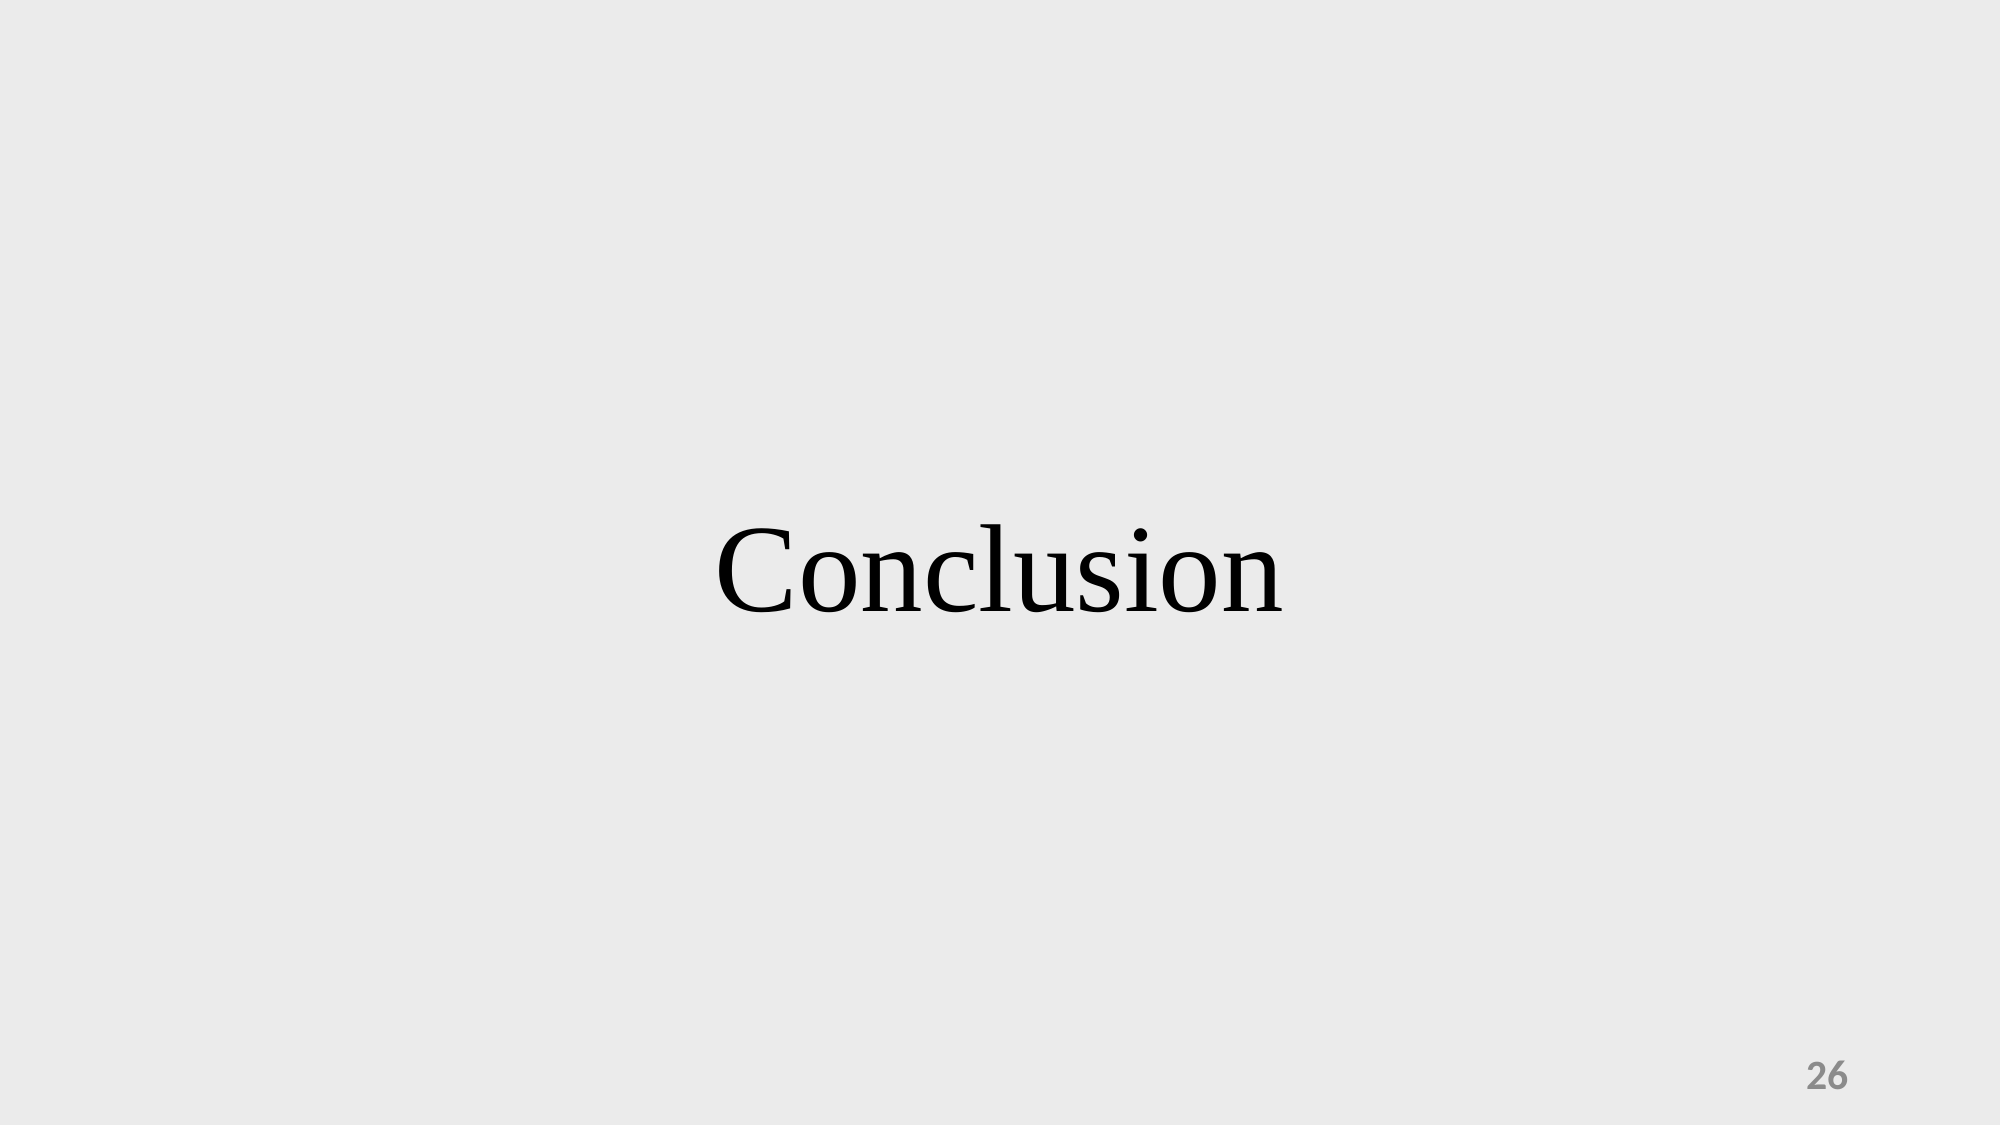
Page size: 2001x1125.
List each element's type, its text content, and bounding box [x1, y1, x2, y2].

text_box Conclusion [700, 479, 1300, 644]
slide_number 25 [1413, 1042, 1864, 1103]
